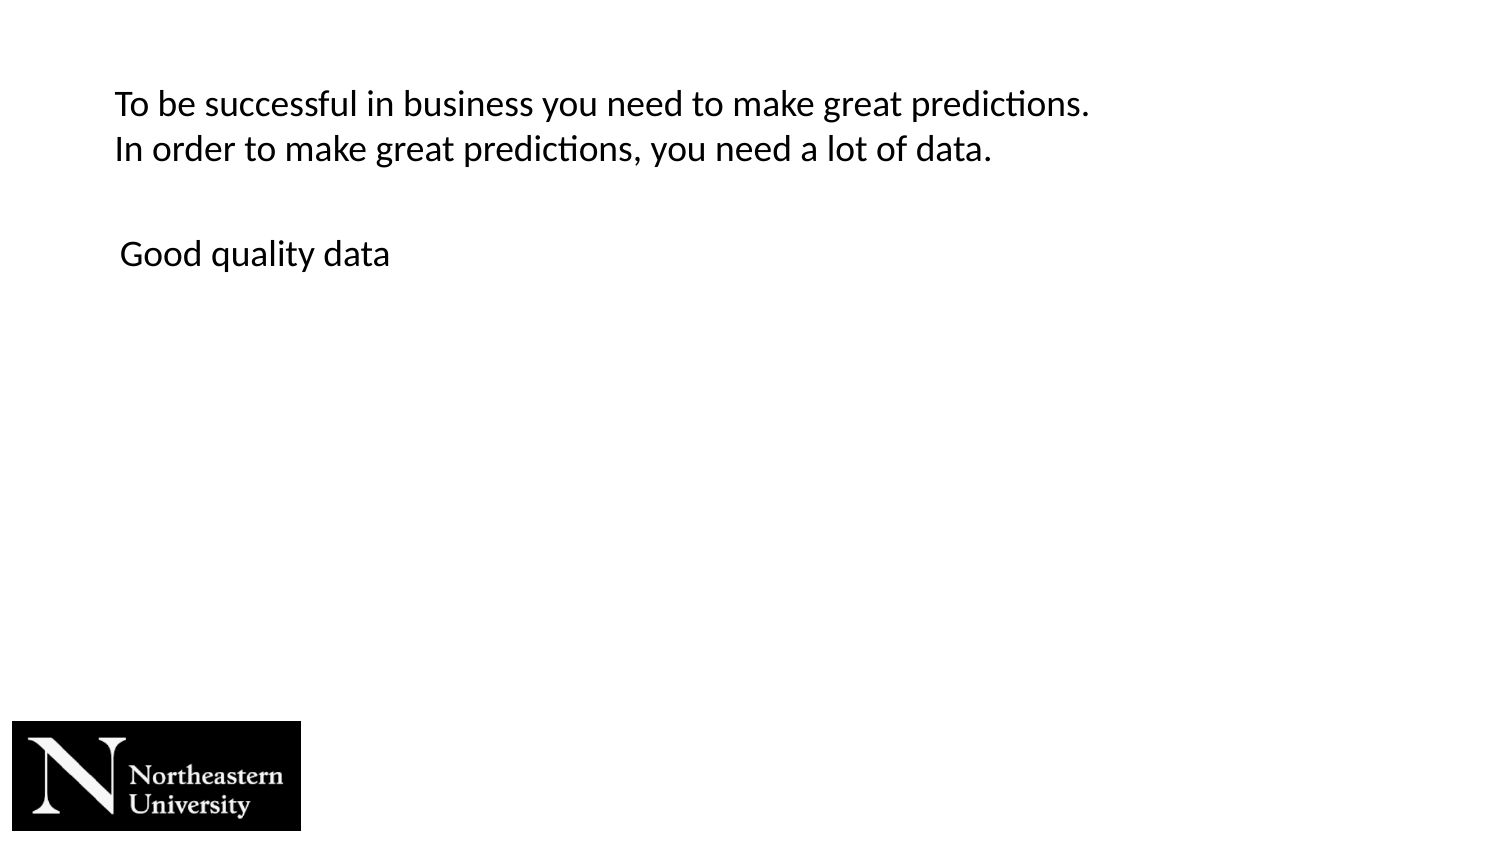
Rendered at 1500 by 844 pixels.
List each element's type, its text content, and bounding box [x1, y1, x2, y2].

picture [12, 721, 301, 831]
text_box Good quality data [105, 221, 1130, 282]
text_box To be successful in business you need to make great predictions. In order to make great predictions, you need a lot of data. [99, 71, 1363, 177]
